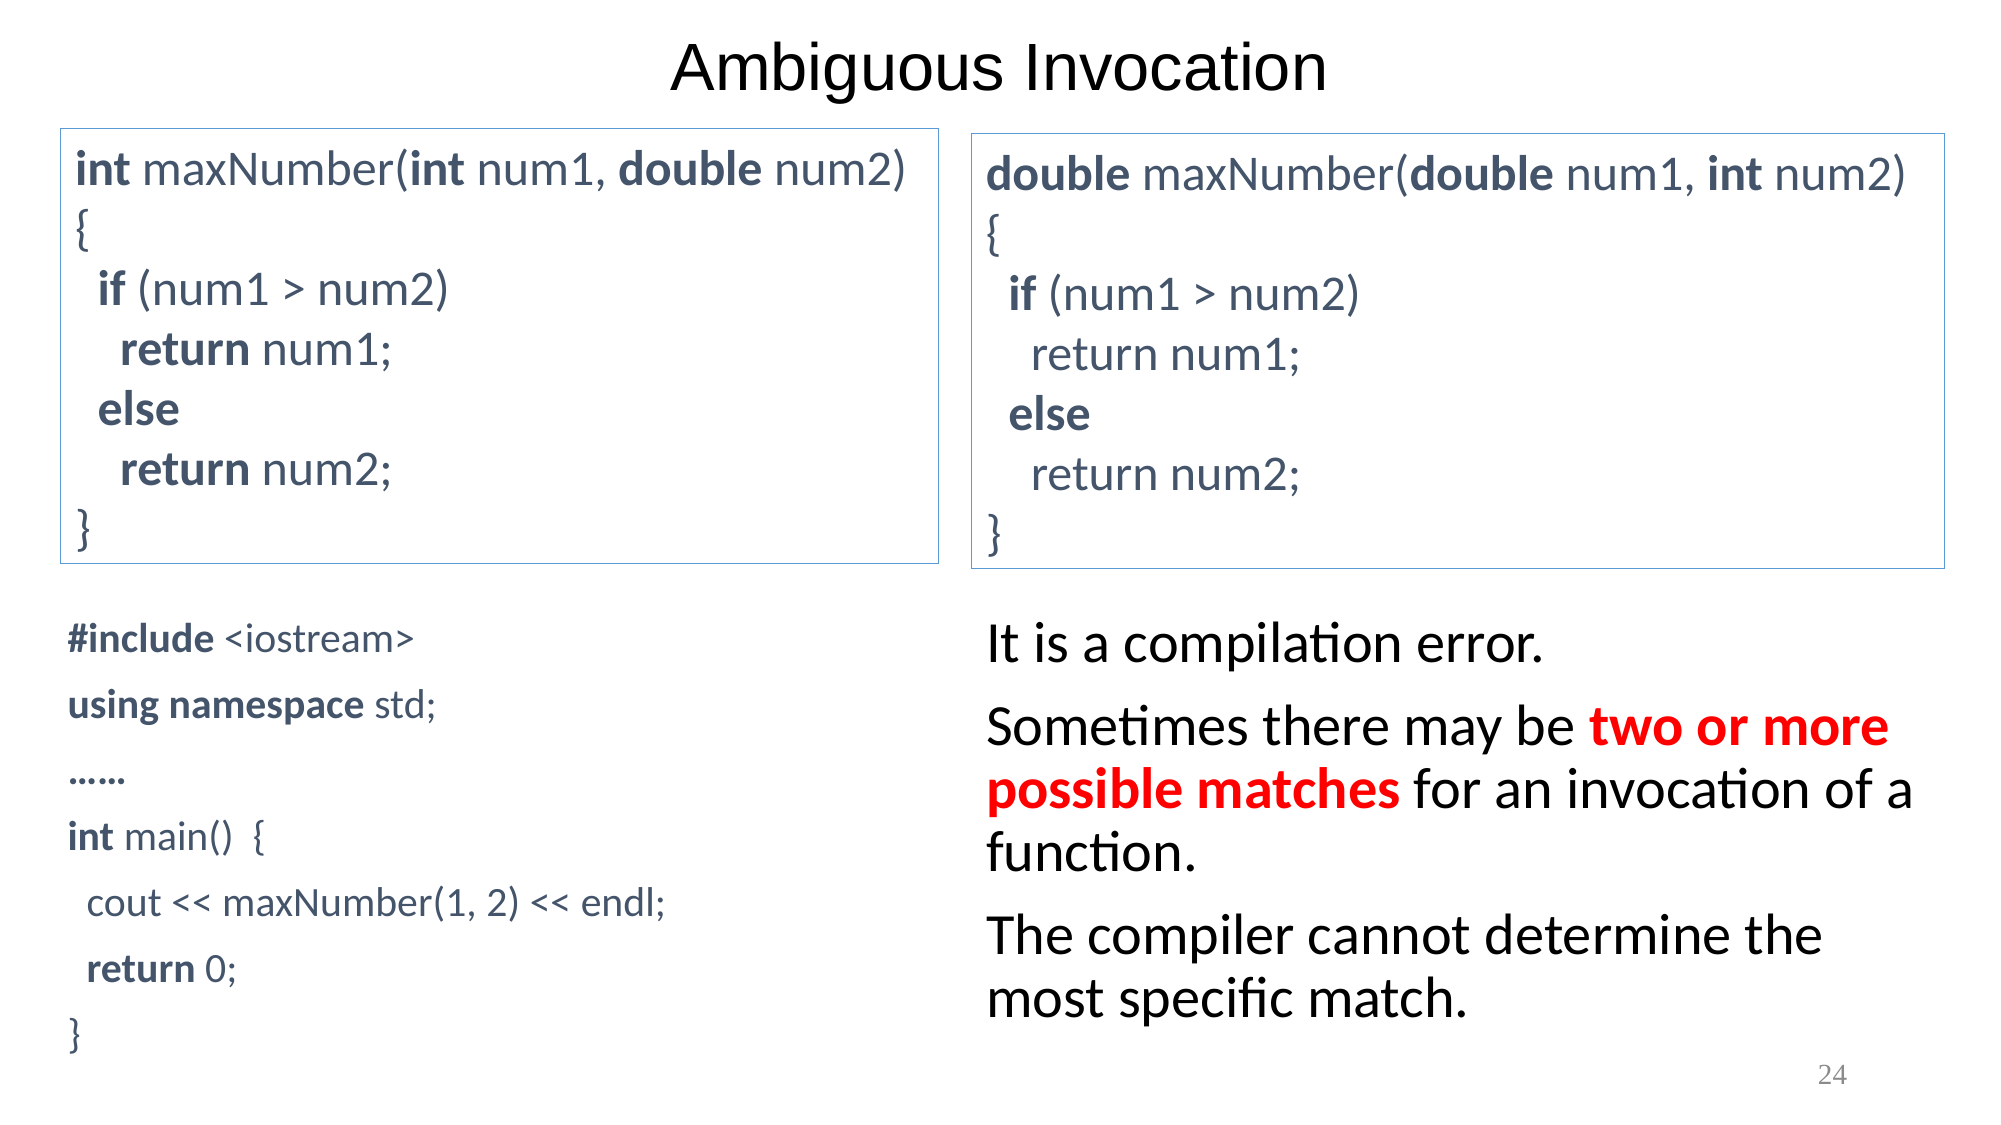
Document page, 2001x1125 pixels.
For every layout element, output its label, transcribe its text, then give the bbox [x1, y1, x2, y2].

title Ambiguous Invocation [0, 24, 2000, 113]
text_box It is a compilation error. Sometimes there may be two or more possible matches for an invocation of a function. The compiler cannot determine the most specific match. [971, 604, 1945, 1111]
list #include <iostream> using namespace std; …… int main() { cout << maxNumber(1, 2) << endl; return 0; } [52, 609, 906, 1125]
text_box int maxNumber(int num1, double num2) { if (num1 > num2) return num1; else return num2; } [60, 128, 939, 564]
text_box double maxNumber(double num1, int num2) { if (num1 > num2) return num1; else return num2; } [971, 133, 1945, 569]
